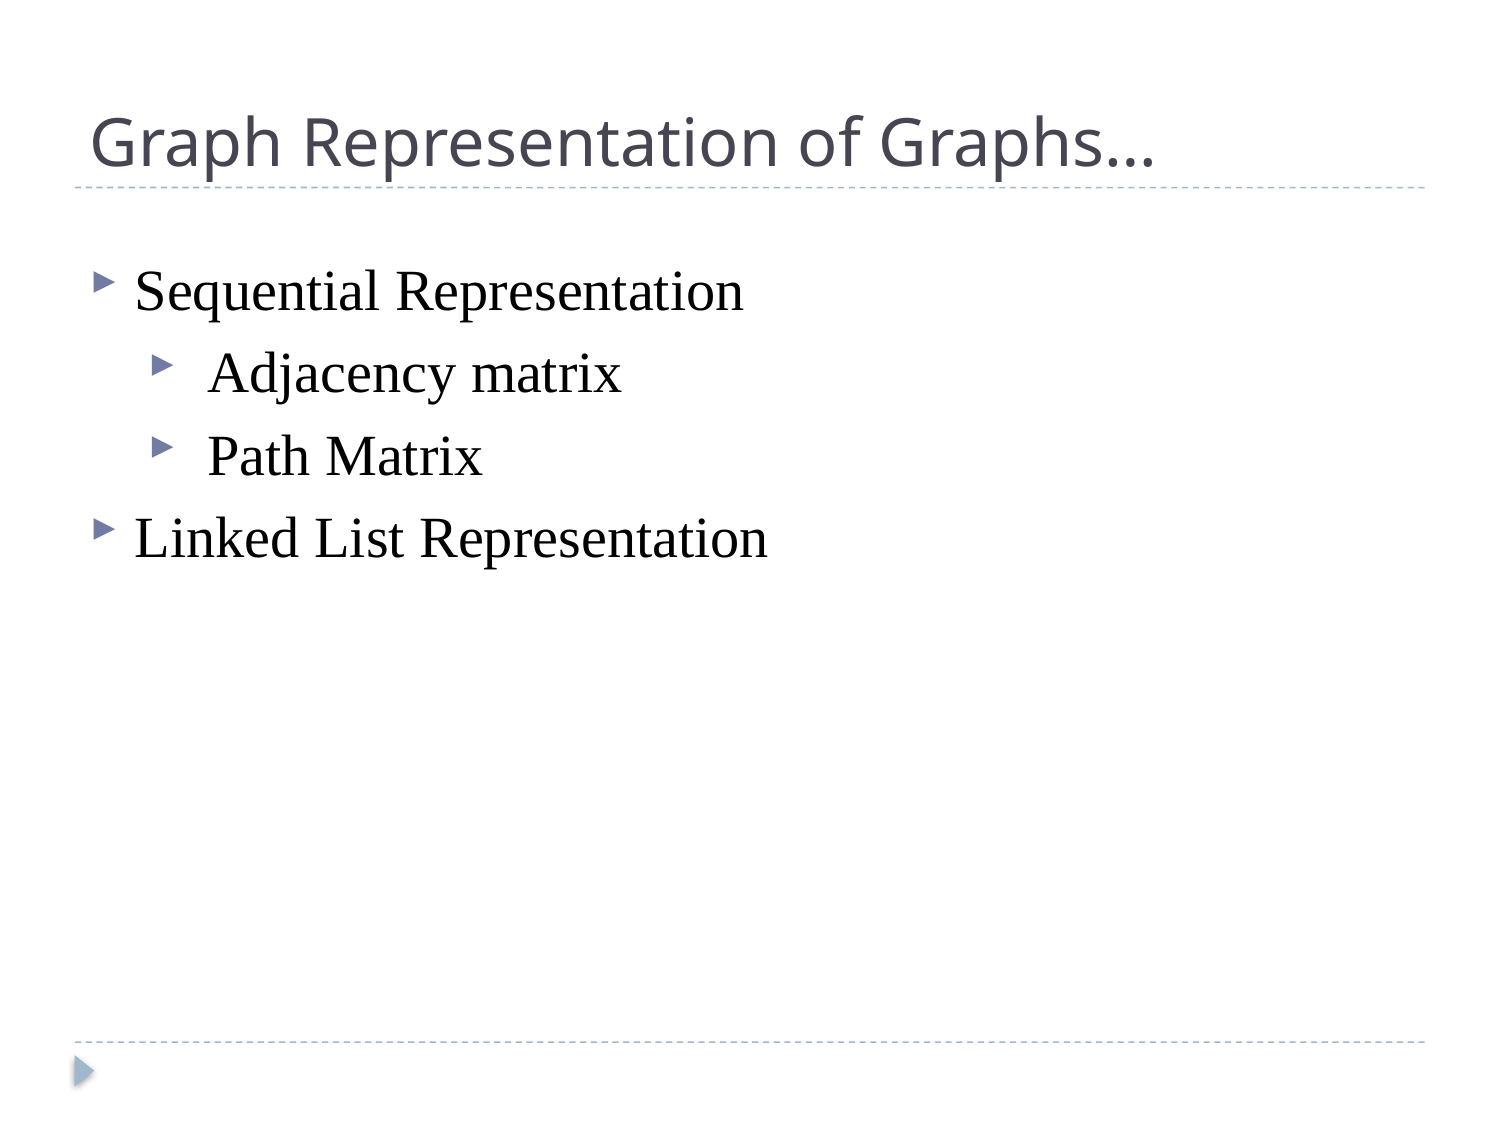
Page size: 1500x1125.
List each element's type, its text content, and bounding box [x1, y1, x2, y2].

title Graph Representation of Graphs… [75, 24, 1425, 162]
list Sequential Representation Adjacency matrix Path Matrix Linked List Representation [75, 162, 1425, 1010]
